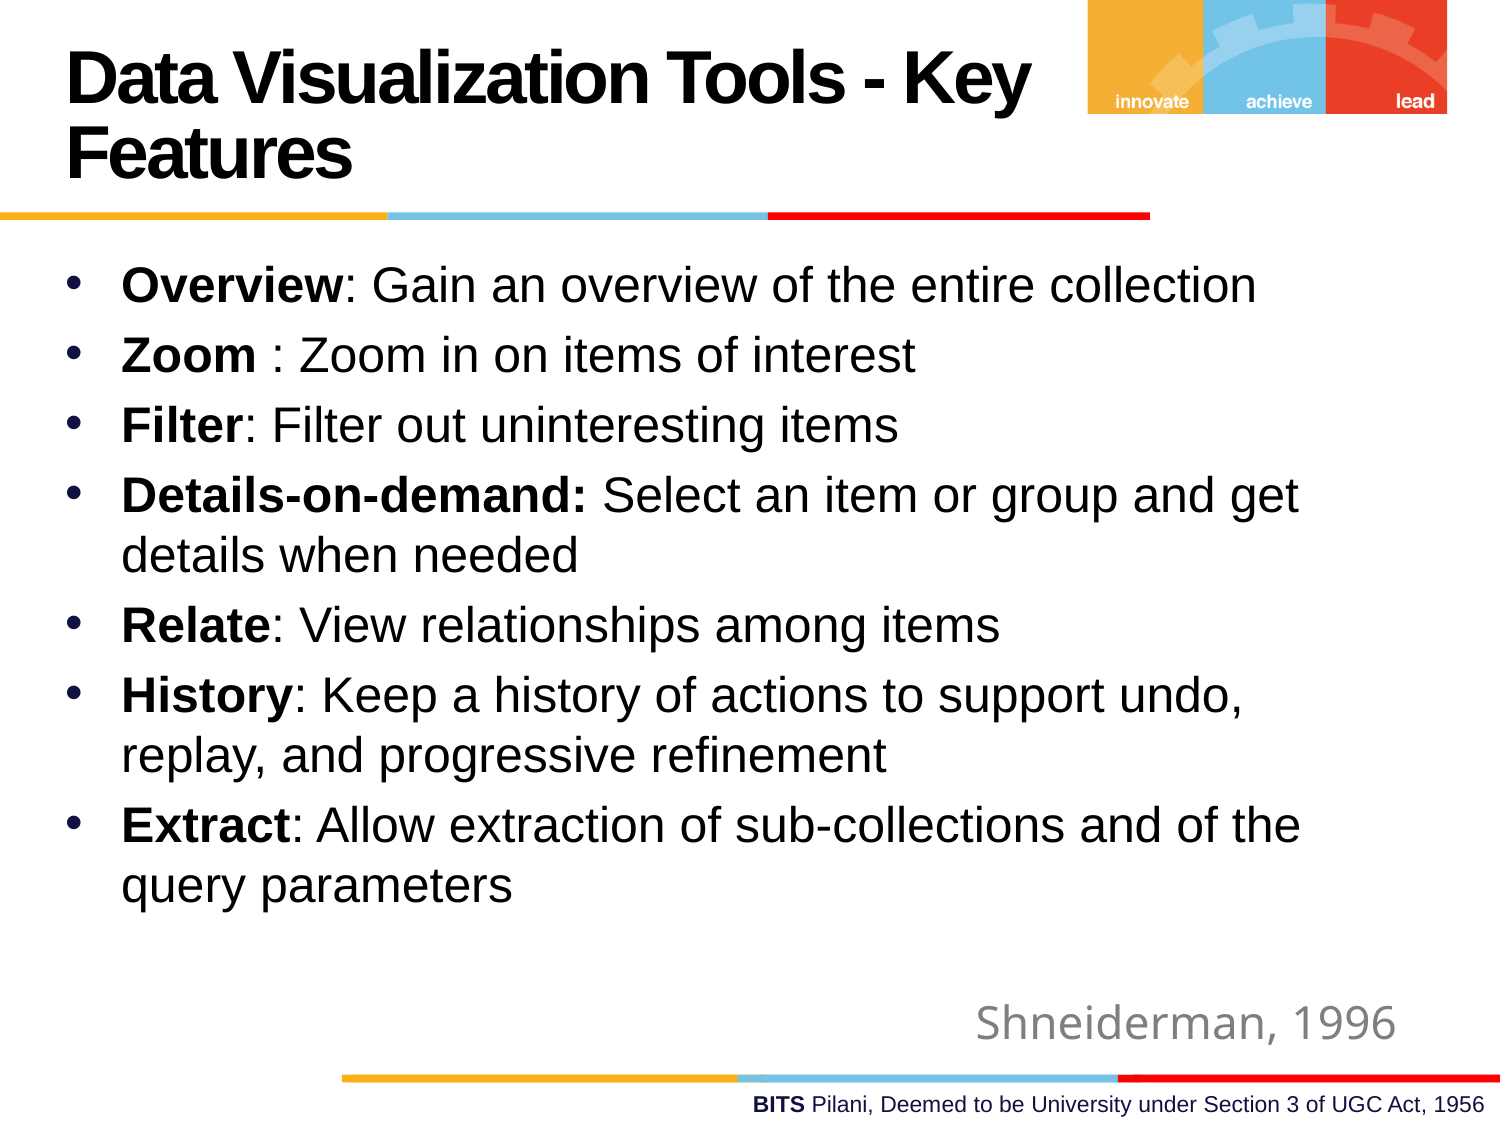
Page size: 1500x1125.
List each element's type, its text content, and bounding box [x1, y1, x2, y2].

text_box 1996 [1291, 993, 1398, 1049]
list Data Visualization Tools - Key Features [50, 24, 1088, 213]
picture [1087, 0, 1448, 114]
list Overview: Gain an overview of the entire collection Zoom : Zoom in on items of interest Filter: Filter out uninteresting items Details-on-demand: Select an item or group and get details when needed Relate: View relationships among items History: Keep a history of actions to support undo, replay, and progressive refinement Extract: Allow extraction of sub-collections and of the query parameters [50, 245, 1400, 988]
text_box Shneiderman, [975, 993, 1280, 1049]
